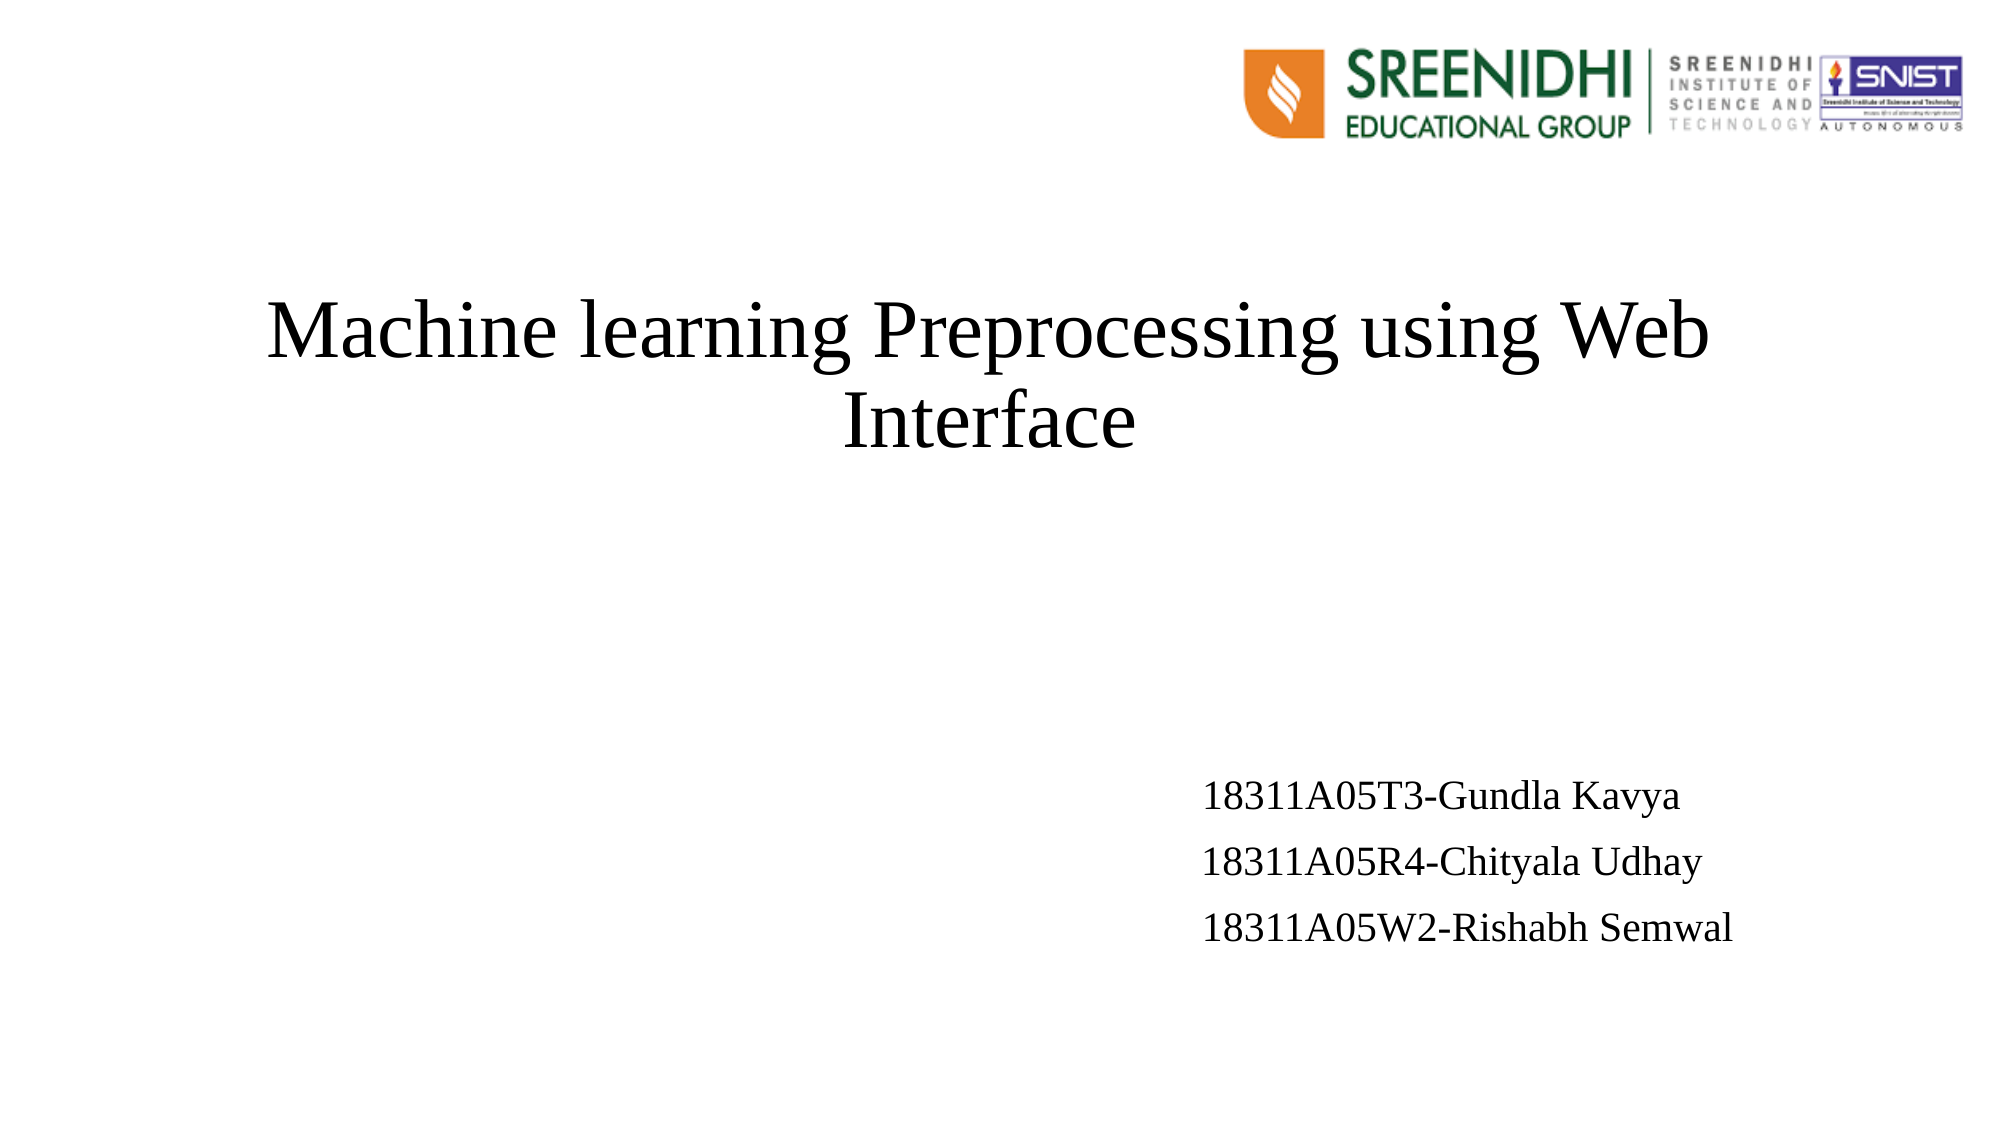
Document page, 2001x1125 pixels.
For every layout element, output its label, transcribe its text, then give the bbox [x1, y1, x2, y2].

list Machine learning Preprocessing using Web Interface 18311A05T3-Gundla Kavya 18311A05R4-Chityala Udhay 18311A05W2-Rishabh Semwal [117, 278, 1863, 1018]
picture [1228, 0, 1979, 188]
